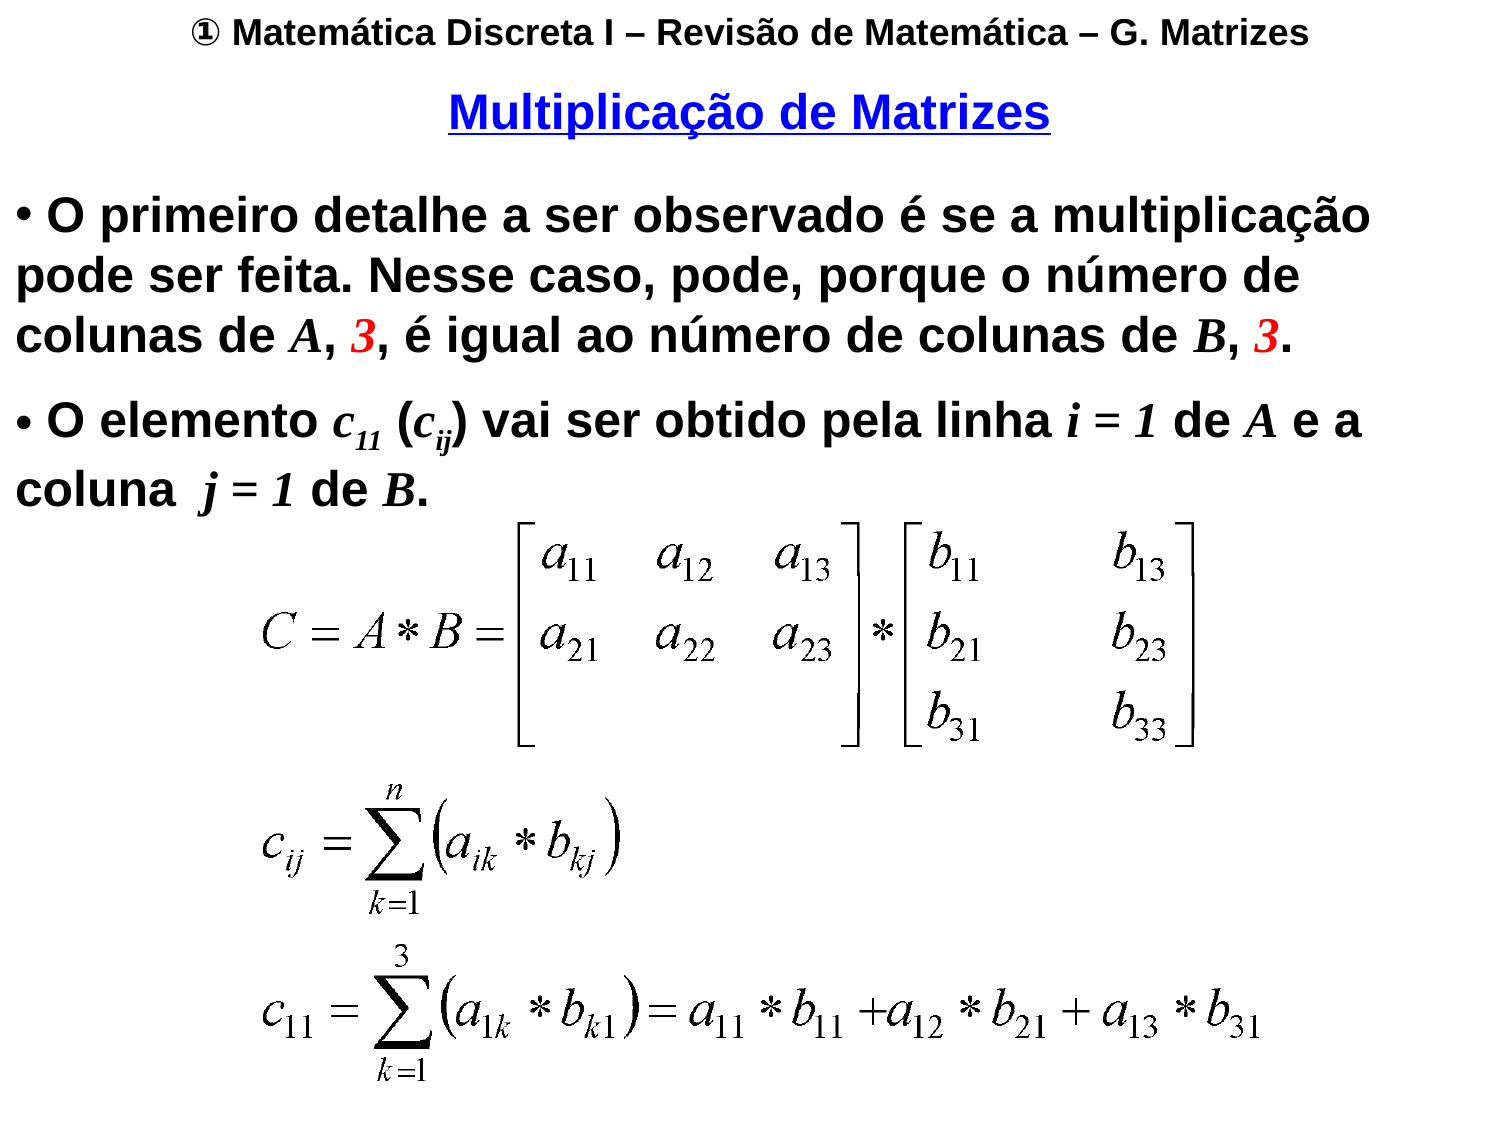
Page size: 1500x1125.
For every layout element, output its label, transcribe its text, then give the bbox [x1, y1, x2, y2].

picture [253, 508, 1269, 1095]
text_box ① Matemática Discreta I – Revisão de Matemática – G. Matrizes [0, 0, 1500, 61]
text_box O primeiro detalhe a ser observado é se a multiplicação pode ser feita. Nesse caso, pode, porque o número de colunas de A, 3, é igual ao número de colunas de B, 3. O elemento c11 (cij) vai ser obtido pela linha i = 1 de A e a coluna .j = 1 de B. [0, 175, 1500, 575]
text_box Multiplicação de Matrizes [0, 72, 1500, 148]
